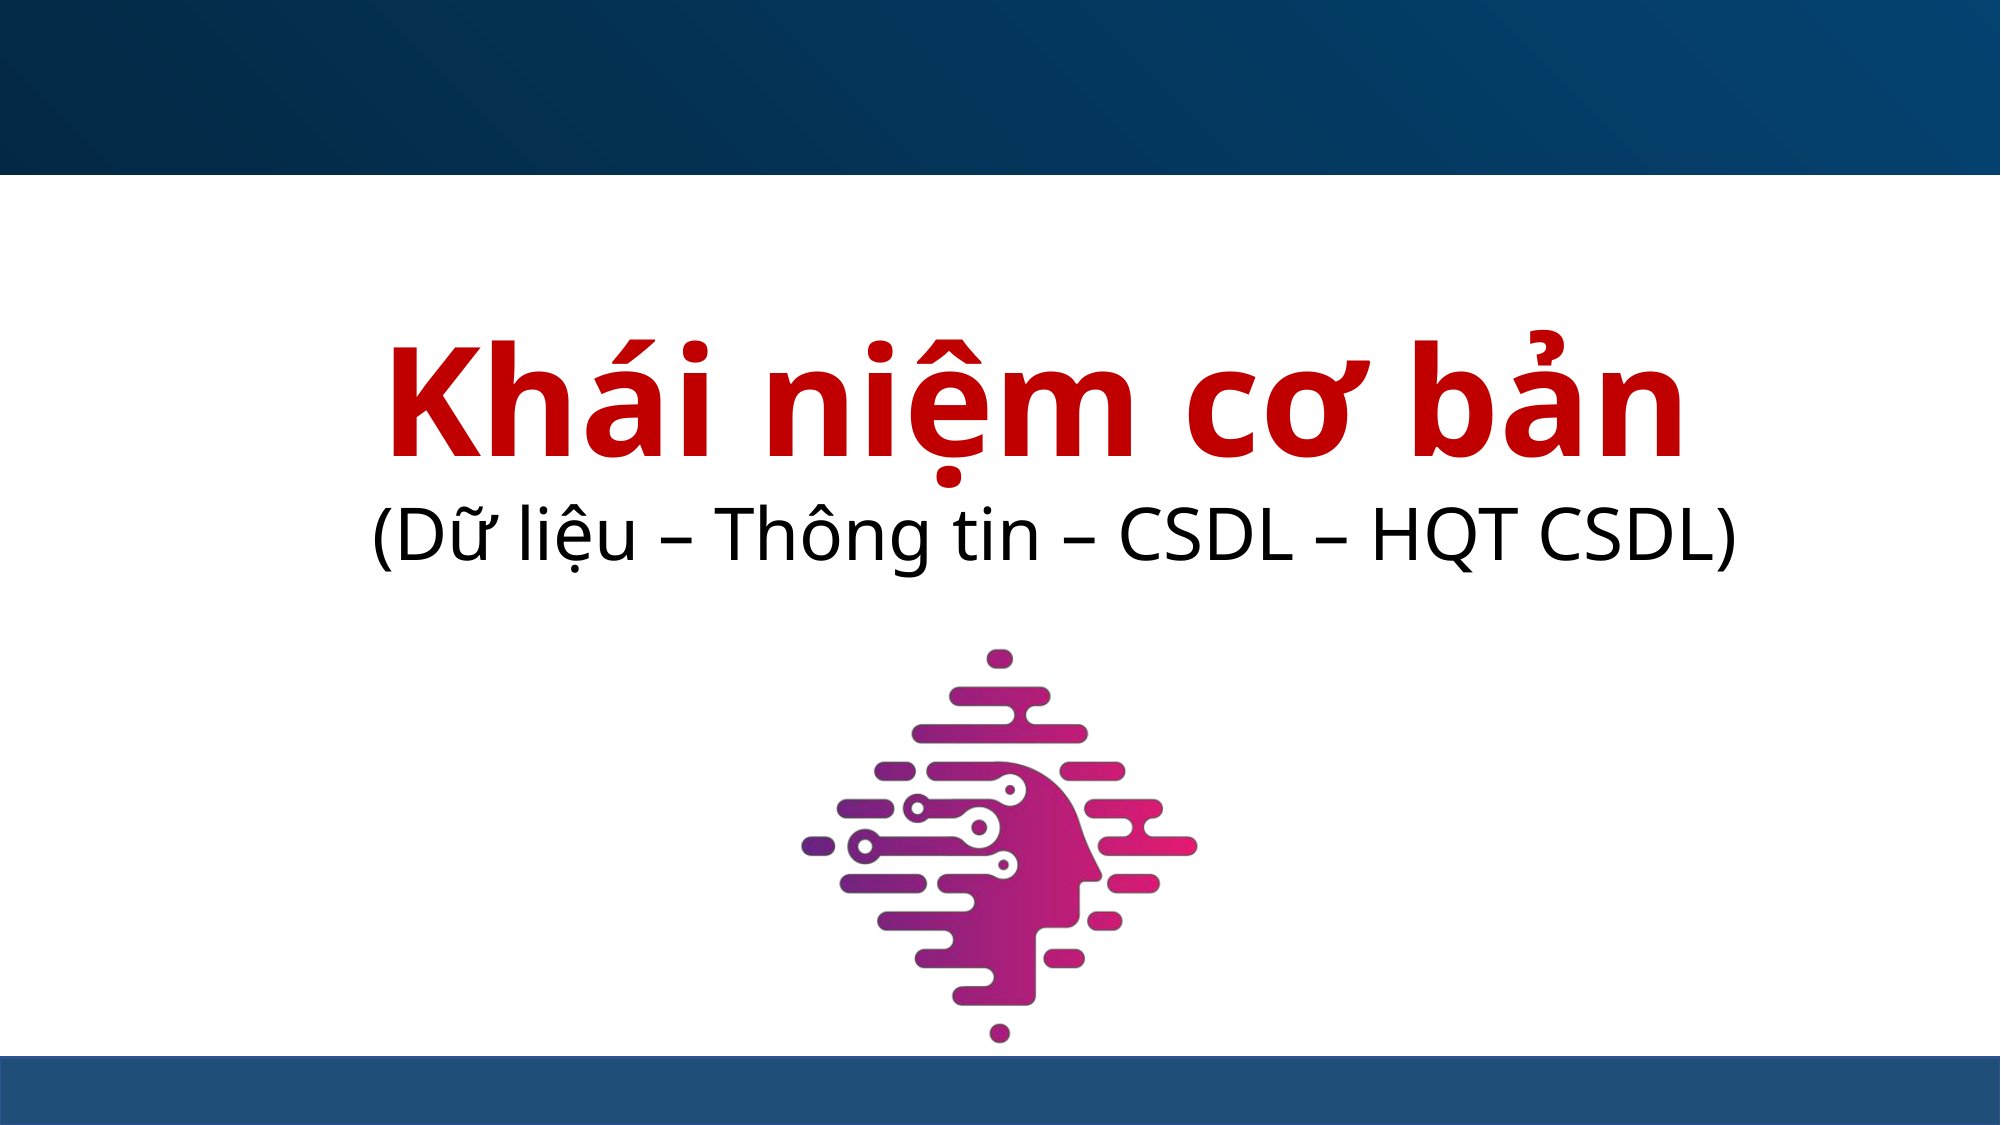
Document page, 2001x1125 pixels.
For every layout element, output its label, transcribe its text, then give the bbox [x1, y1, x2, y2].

text_box (Dữ liệu – Thông tin – CSDL – HQT CSDL) [357, 479, 1754, 583]
text_box [0, 1057, 2000, 1125]
text_box [715, 643, 1284, 1056]
text_box Khái niệm cơ bản [365, 296, 1707, 479]
